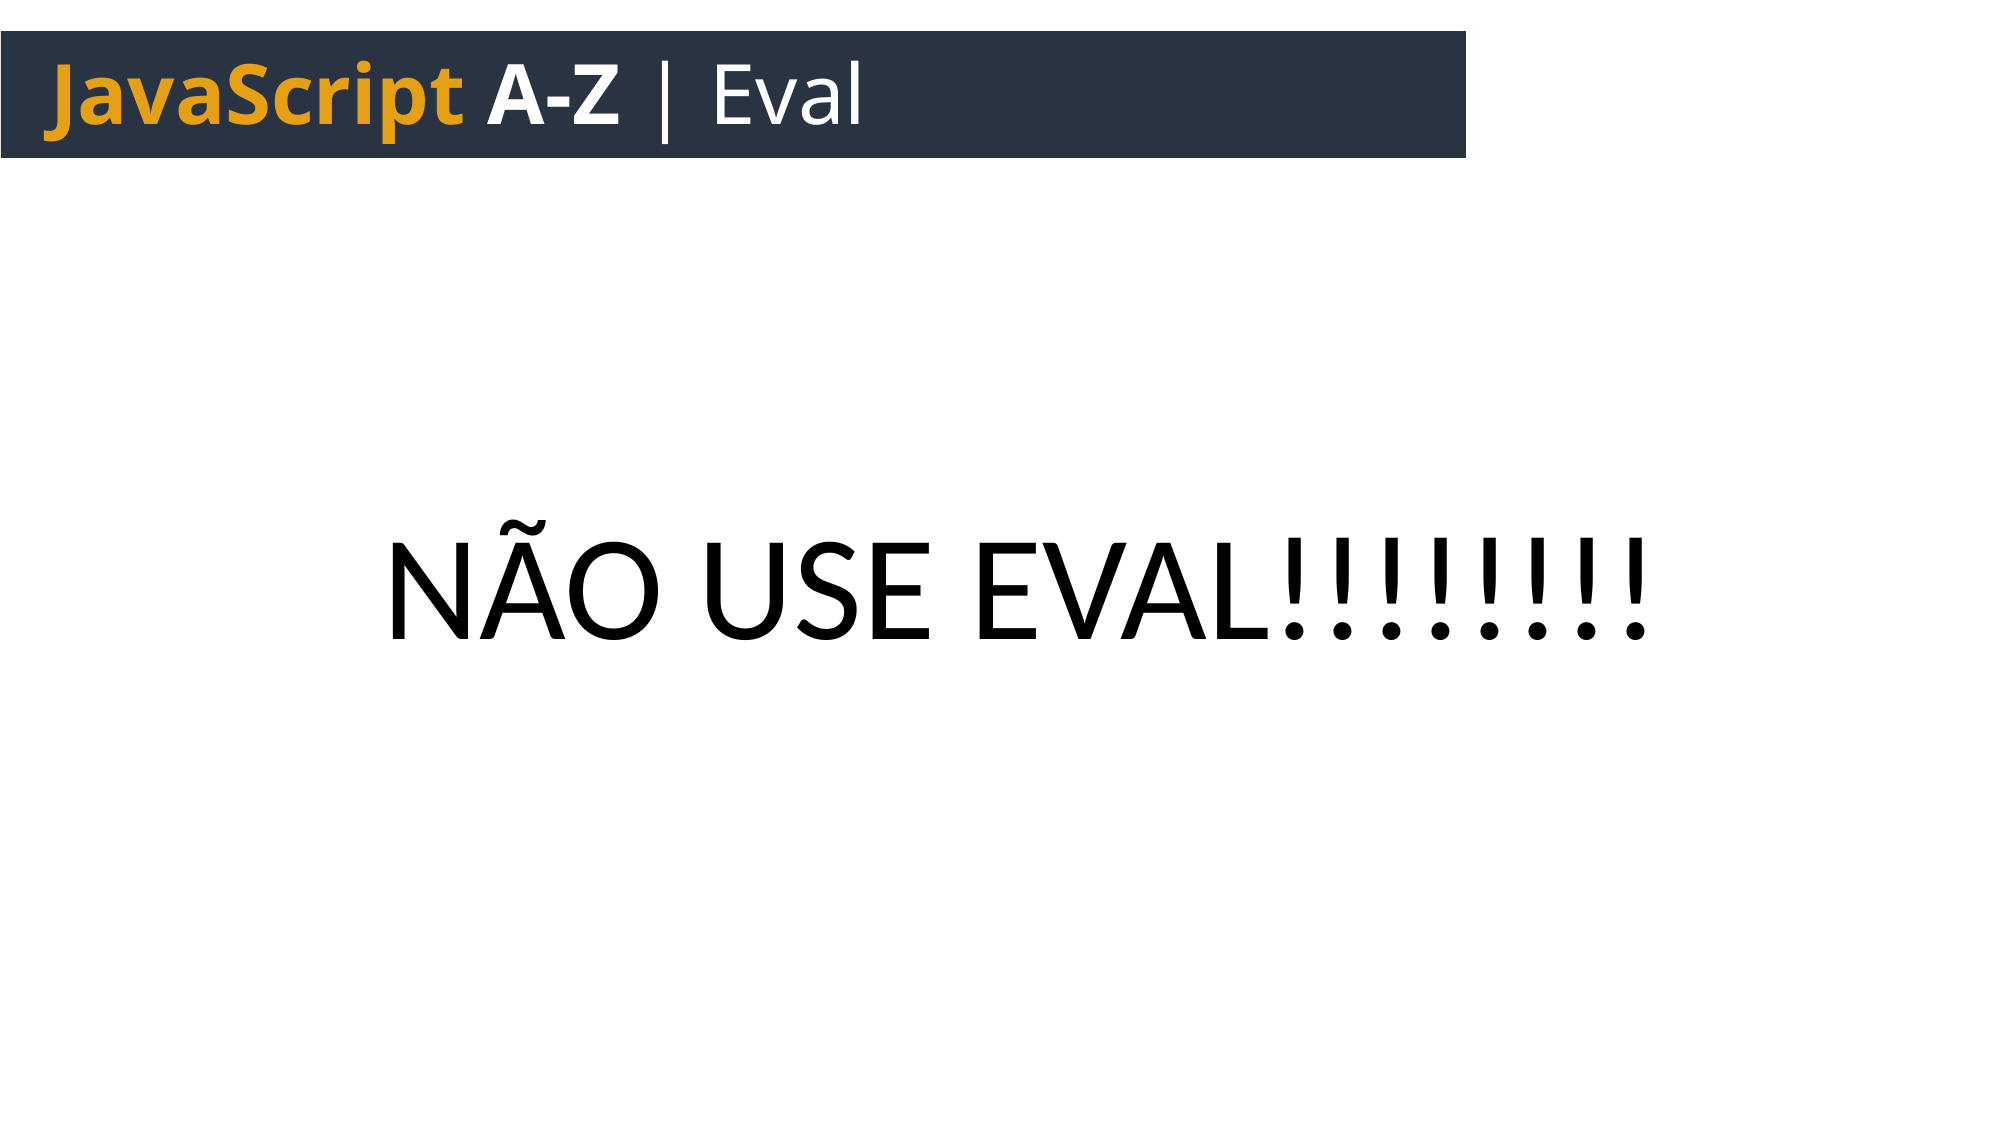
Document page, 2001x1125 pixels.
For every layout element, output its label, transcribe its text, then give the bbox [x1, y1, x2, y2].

text_box JavaScript A-Z | Eval [35, 50, 1501, 149]
text_box NÃO USE EVAL!!!!!!!! [367, 482, 1685, 678]
text_box [0, 29, 1468, 160]
